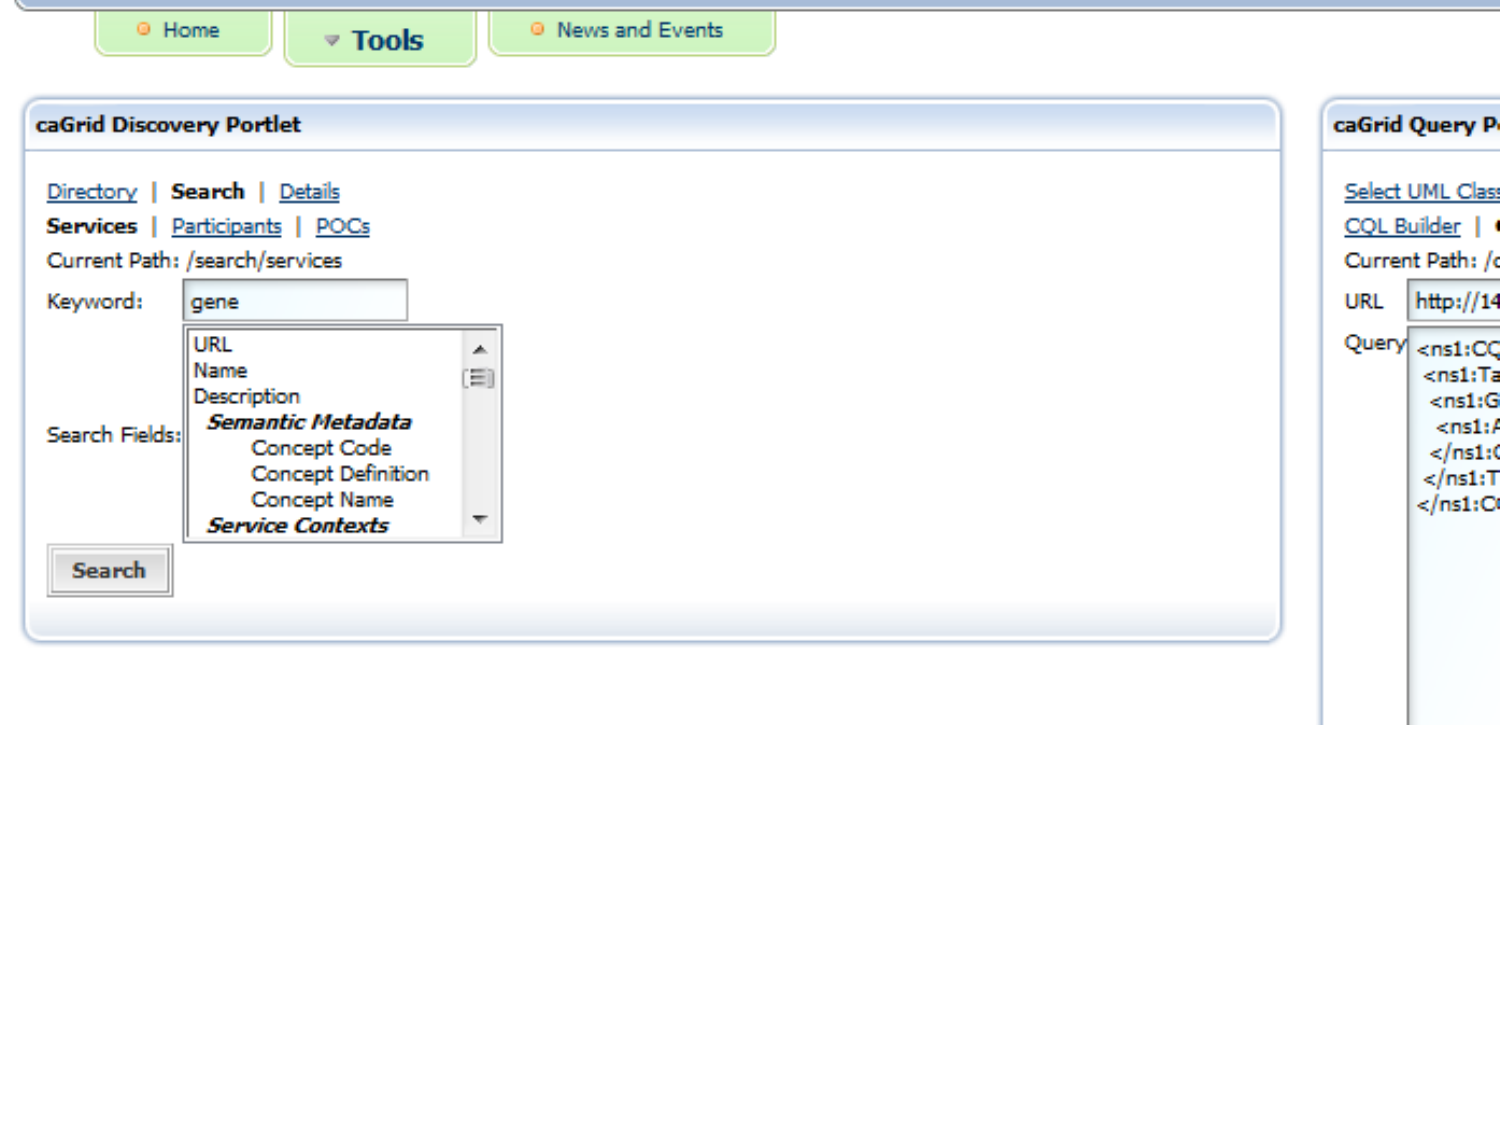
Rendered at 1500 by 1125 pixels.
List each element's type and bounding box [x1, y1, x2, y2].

picture [0, 0, 1500, 726]
